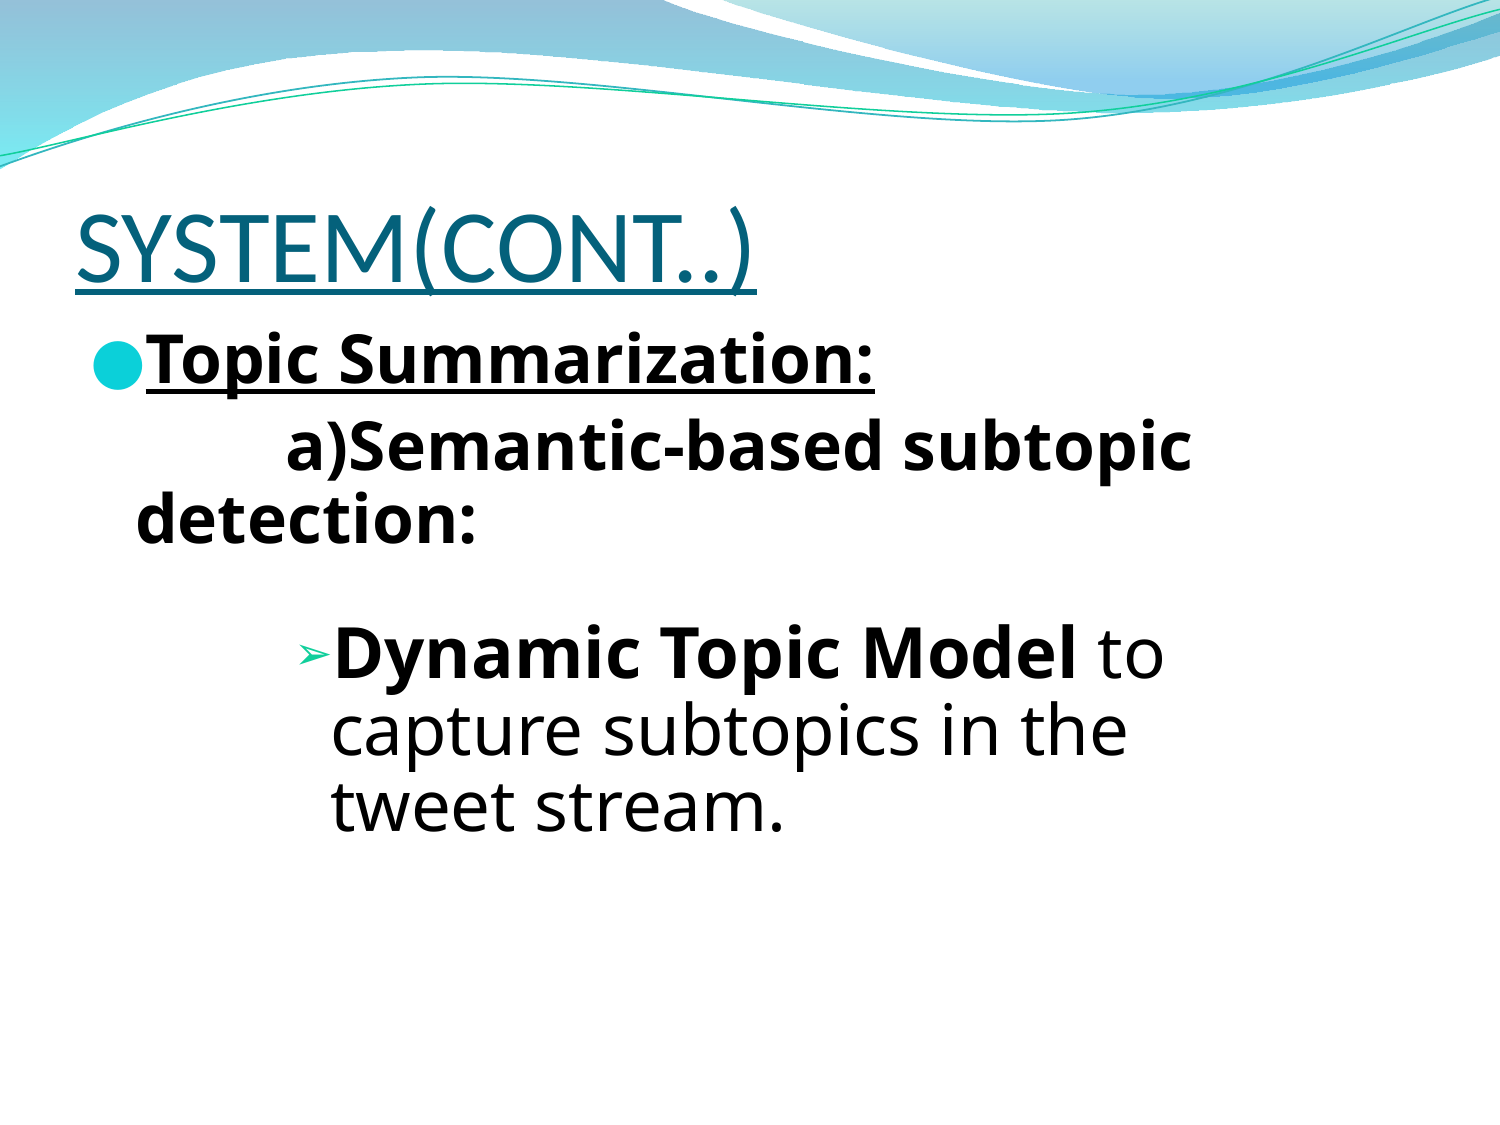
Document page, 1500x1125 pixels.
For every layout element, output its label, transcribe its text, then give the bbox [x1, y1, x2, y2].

list Topic Summarization: a)Semantic-based subtopic detection: Dynamic Topic Model to capture subtopics in the tweet stream. [75, 317, 1425, 1038]
title SYSTEM(CONT..) [75, 115, 1425, 303]
